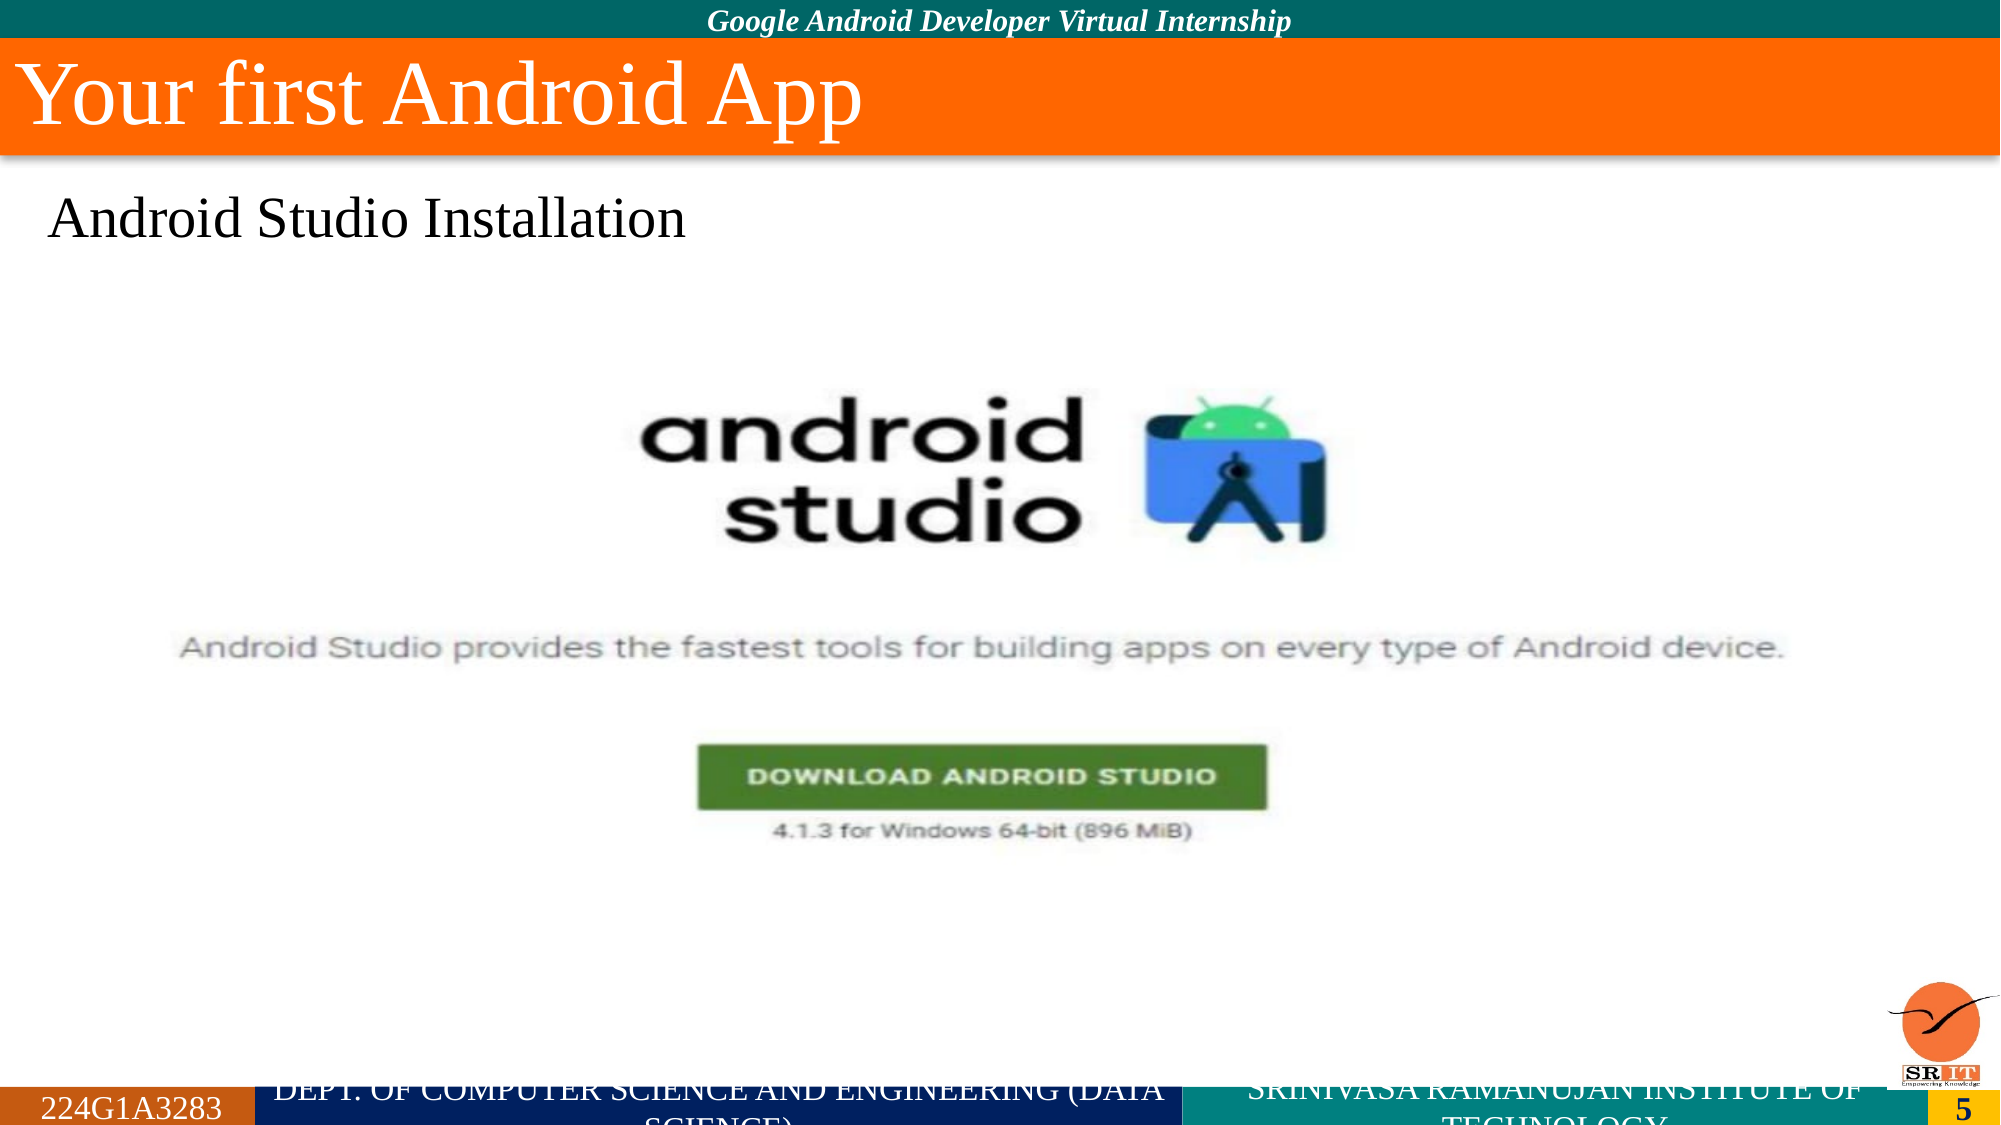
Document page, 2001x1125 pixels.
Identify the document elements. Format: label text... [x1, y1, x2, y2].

title Your first Android App [0, 38, 2000, 156]
list Android Studio Installation [32, 179, 1965, 1065]
picture [1887, 977, 2000, 1090]
picture [140, 289, 1823, 1025]
